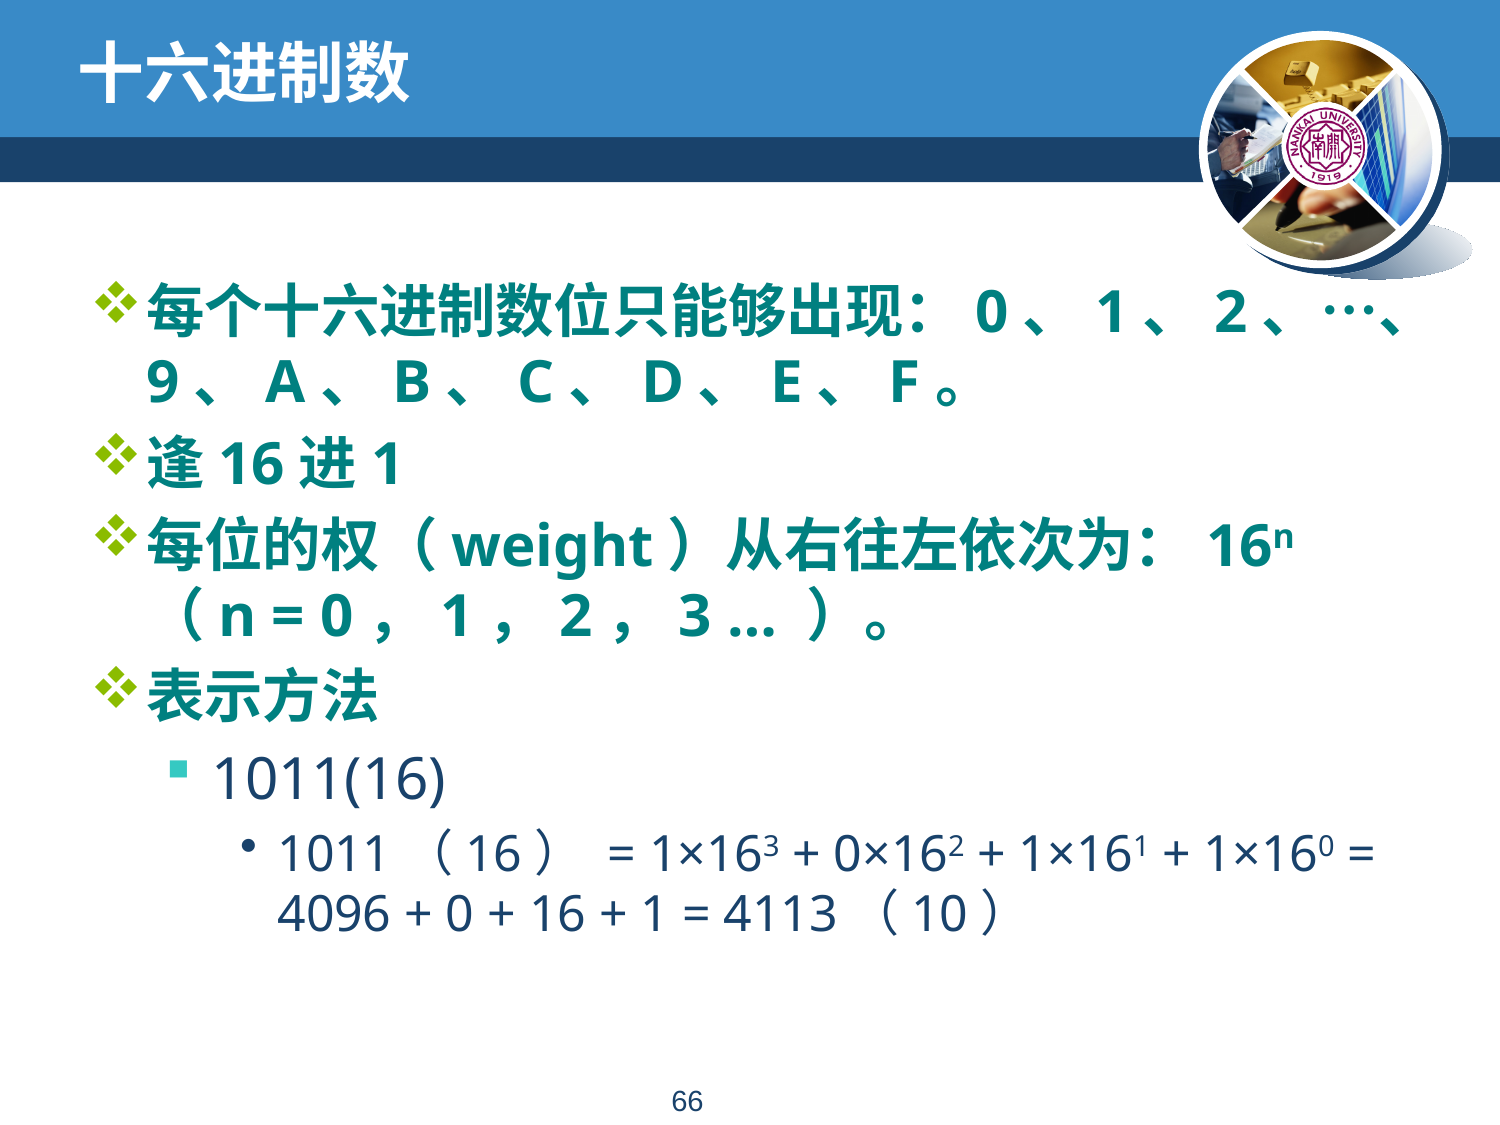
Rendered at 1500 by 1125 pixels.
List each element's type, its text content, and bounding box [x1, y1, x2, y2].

title 十六进制数 [62, 24, 1275, 118]
slide_number 65 [512, 1074, 863, 1114]
list 每个十六进制数位只能够出现：0、1、2、…、9、A、B、C、D、E、F。 逢16进1 每位的权（weight）从右往左依次为：16n（n = 0，1，2，3 … ）。 表示方法 1011(16) 1011（16） = 1×163 + 0×162 + 1×161 + 1×160 = 4096 + 0 + 16 + 1 = 4113（10） [75, 267, 1425, 1065]
picture [1207, 40, 1433, 261]
